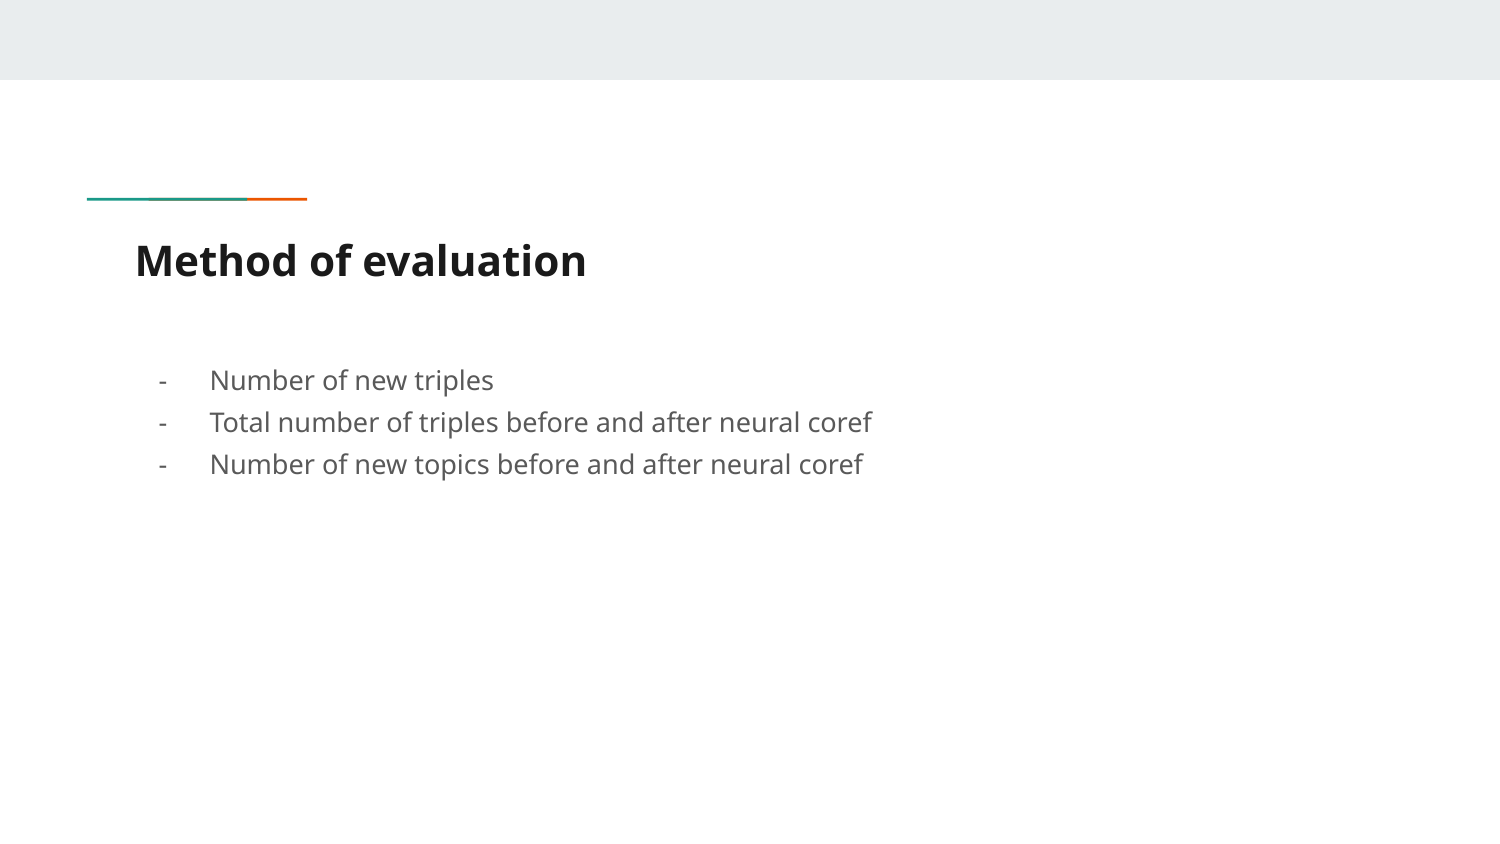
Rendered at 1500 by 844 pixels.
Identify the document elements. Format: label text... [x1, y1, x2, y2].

list Number of new triples Total number of triples before and after neural coref Number of new topics before and after neural coref [119, 341, 1381, 712]
title Method of evaluation [119, 216, 1381, 305]
